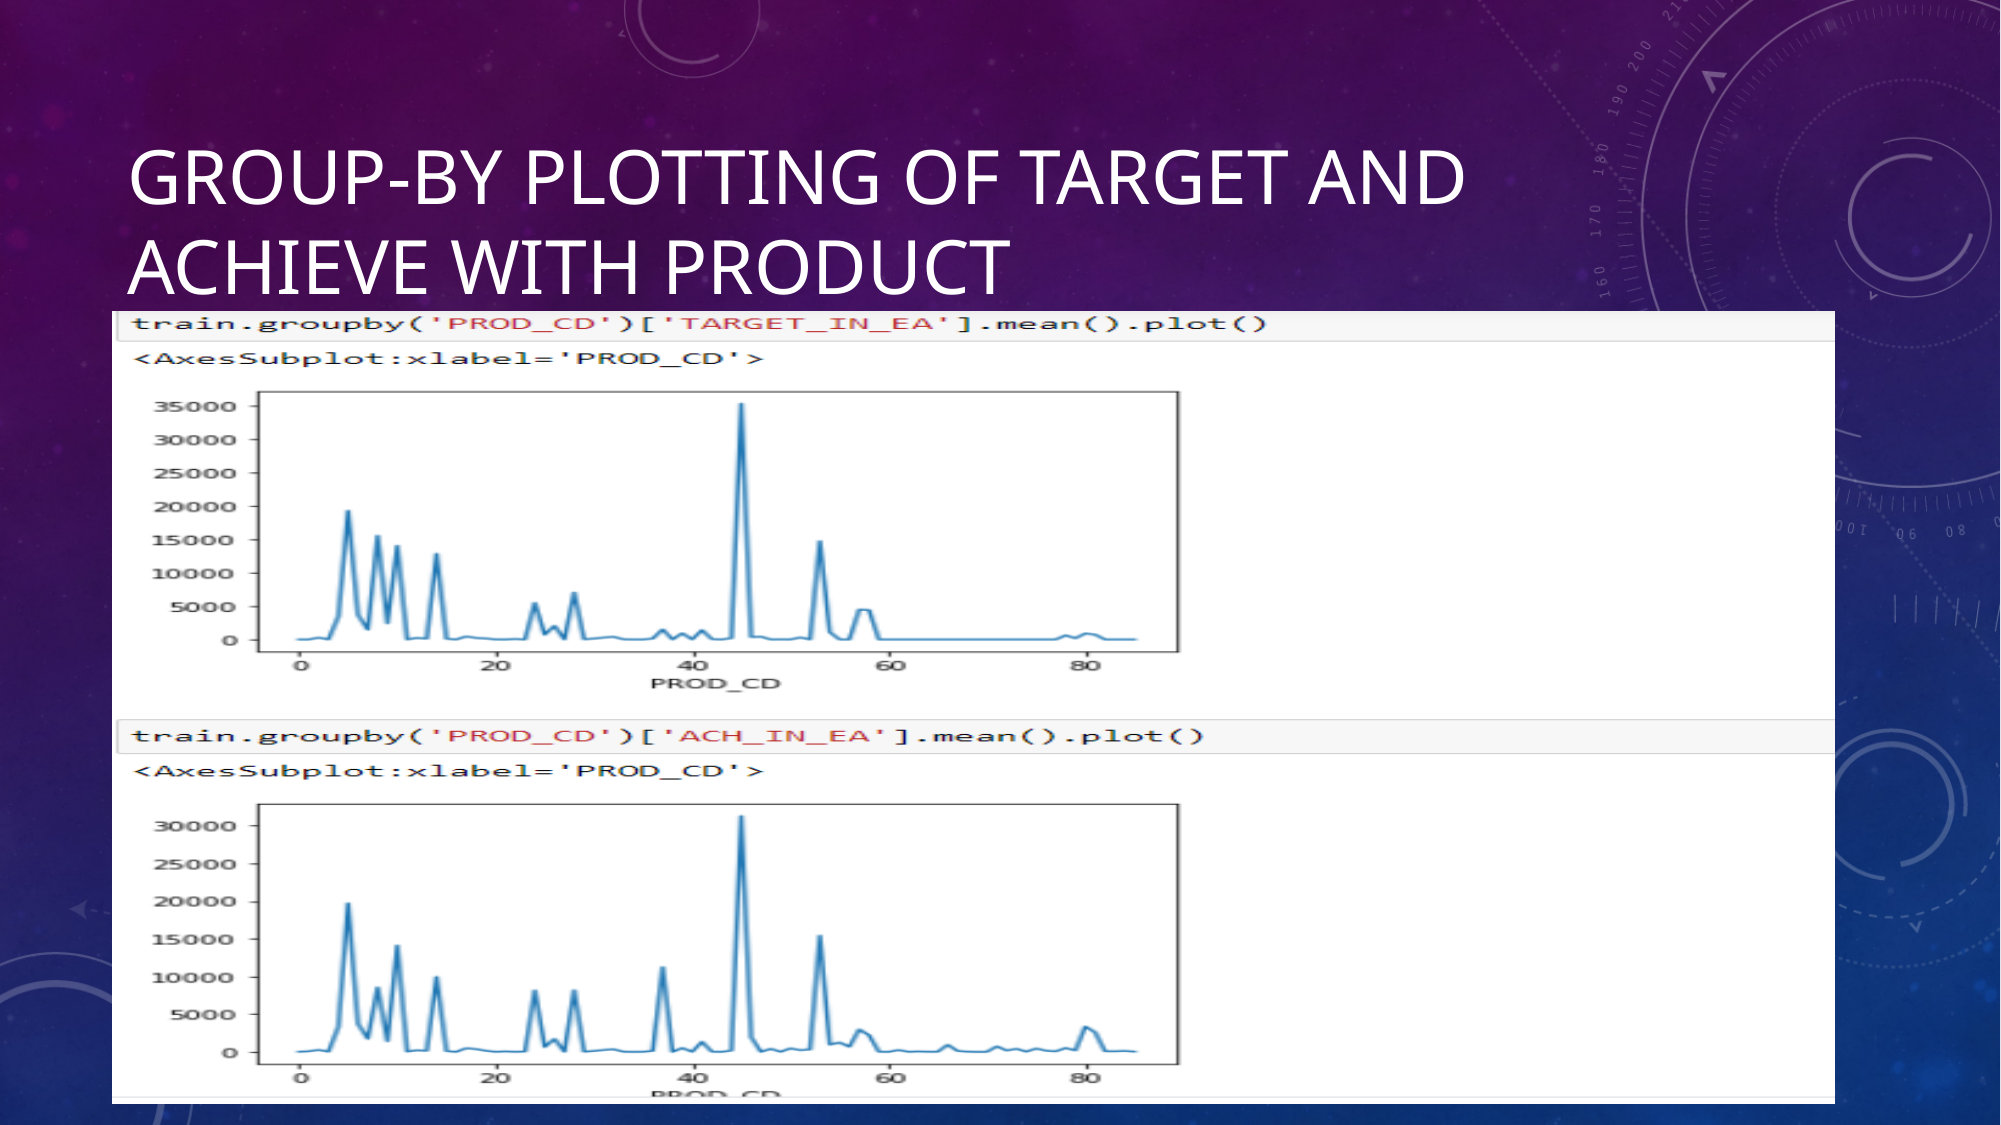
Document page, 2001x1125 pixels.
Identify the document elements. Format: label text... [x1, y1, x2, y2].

picture [0, 0, 2001, 1125]
title Group-by plotting of target and achieve with product [112, 99, 1775, 311]
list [112, 311, 1835, 1105]
